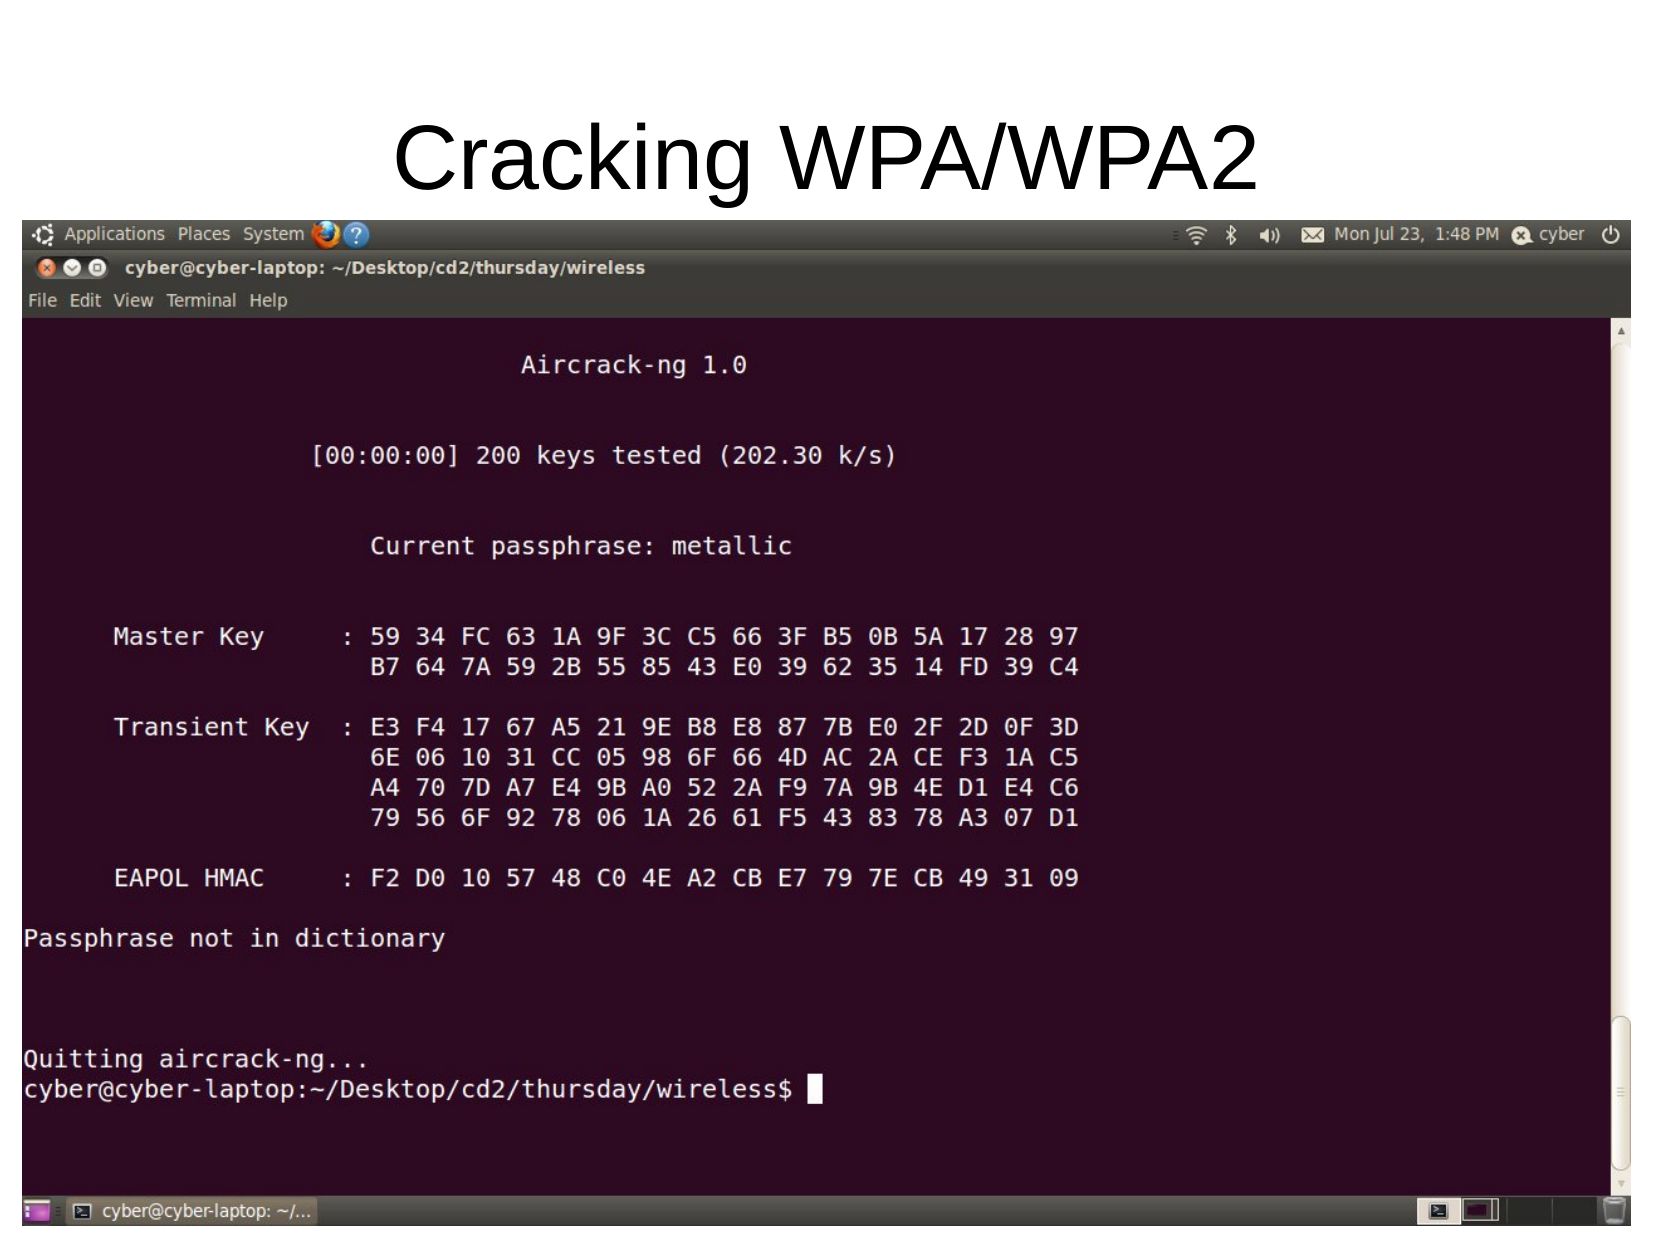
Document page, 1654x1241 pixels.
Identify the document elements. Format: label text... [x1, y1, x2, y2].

picture [22, 220, 1631, 1226]
title Cracking WPA/WPA2 [82, 49, 1571, 218]
